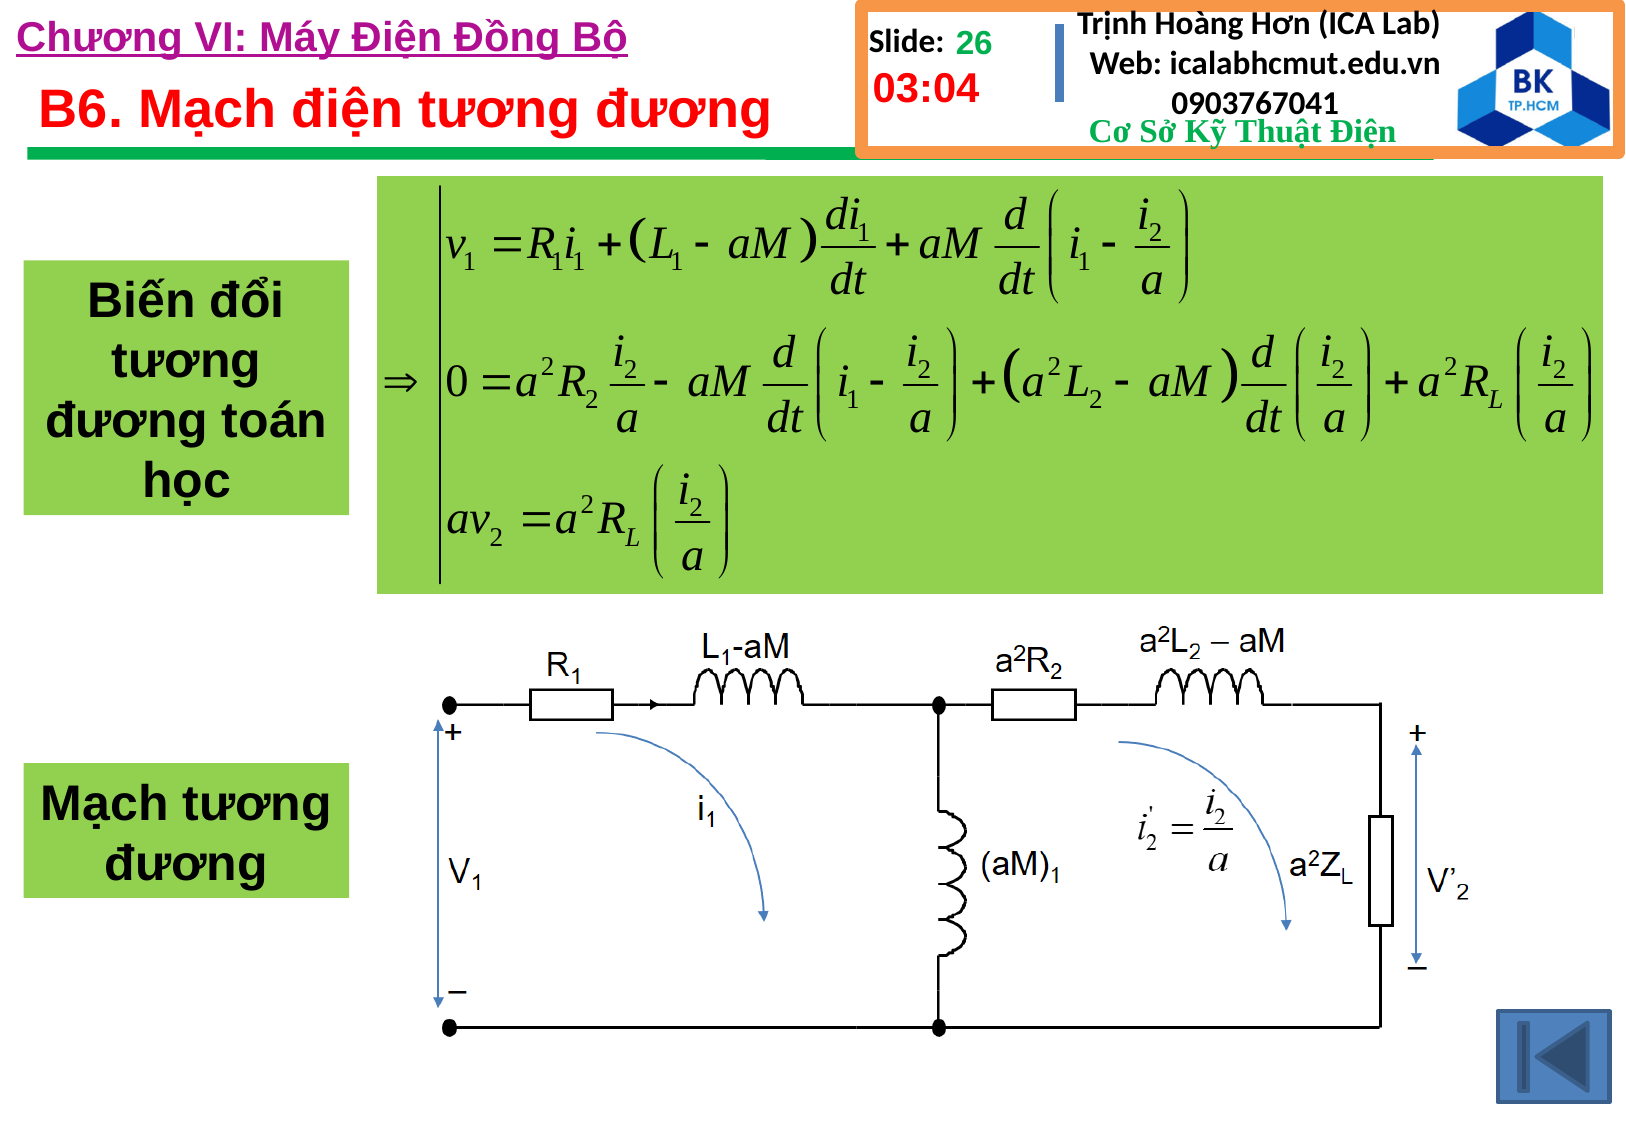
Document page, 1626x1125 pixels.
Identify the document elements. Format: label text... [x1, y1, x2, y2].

title B6. Mạch điện tương đương [23, 60, 848, 152]
picture [1453, 12, 1613, 146]
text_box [23, 613, 1473, 1050]
text_box [1496, 1009, 1612, 1104]
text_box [23, 175, 1604, 594]
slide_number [857, 53, 1095, 113]
list Chương VI: Máy Điện Đồng Bộ [1, 2, 845, 61]
